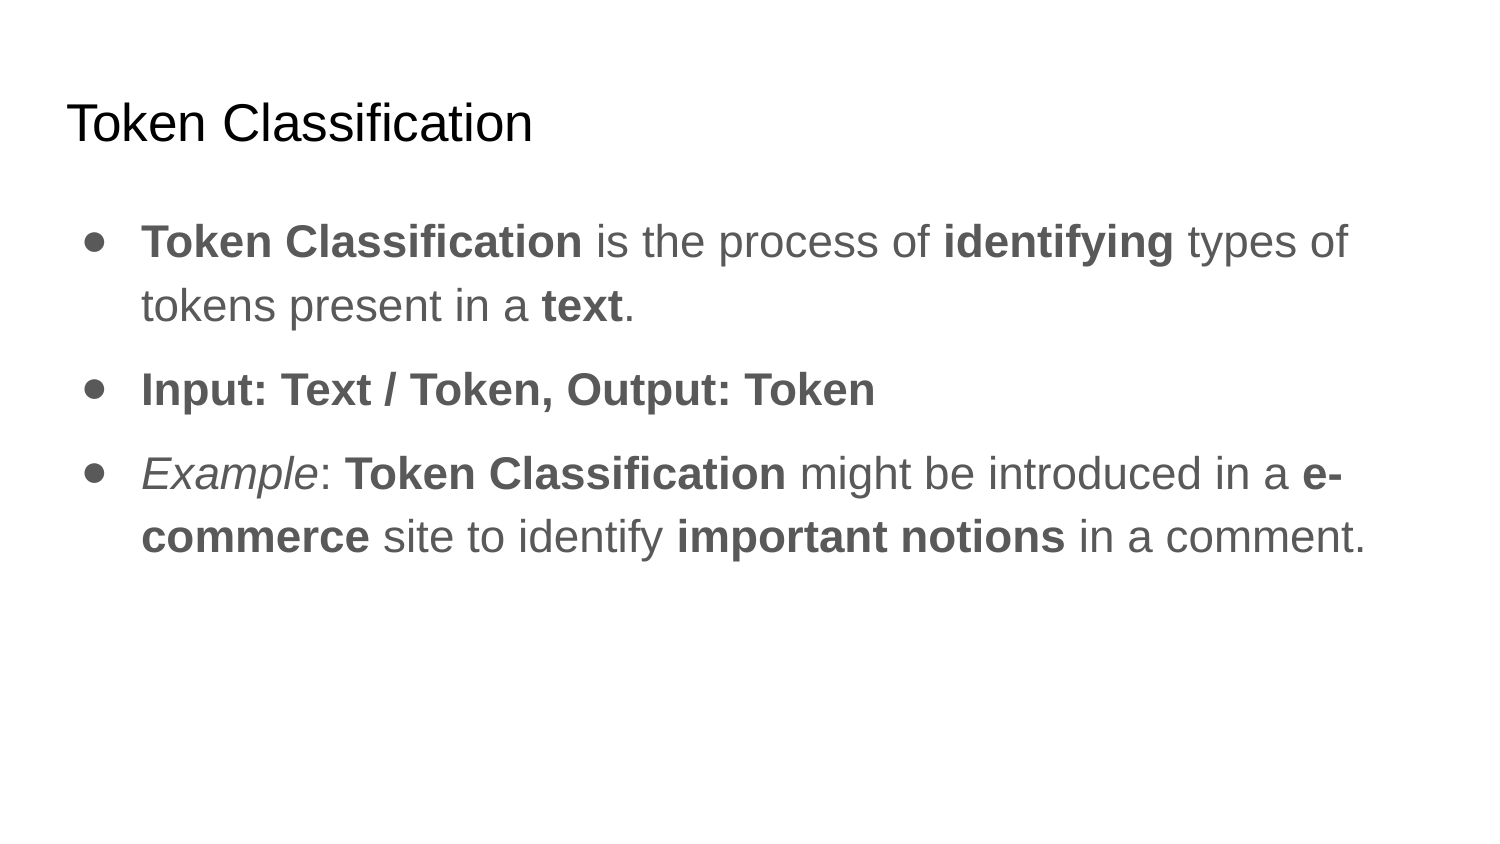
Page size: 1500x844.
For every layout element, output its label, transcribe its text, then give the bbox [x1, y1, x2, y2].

title Token Classification [51, 72, 1449, 167]
list Token Classification is the process of identifying types of tokens present in a text. Input: Text / Token, Output: Token Example: Token Classification might be introduced in a e-commerce site to identify important notions in a comment. [51, 189, 1449, 750]
